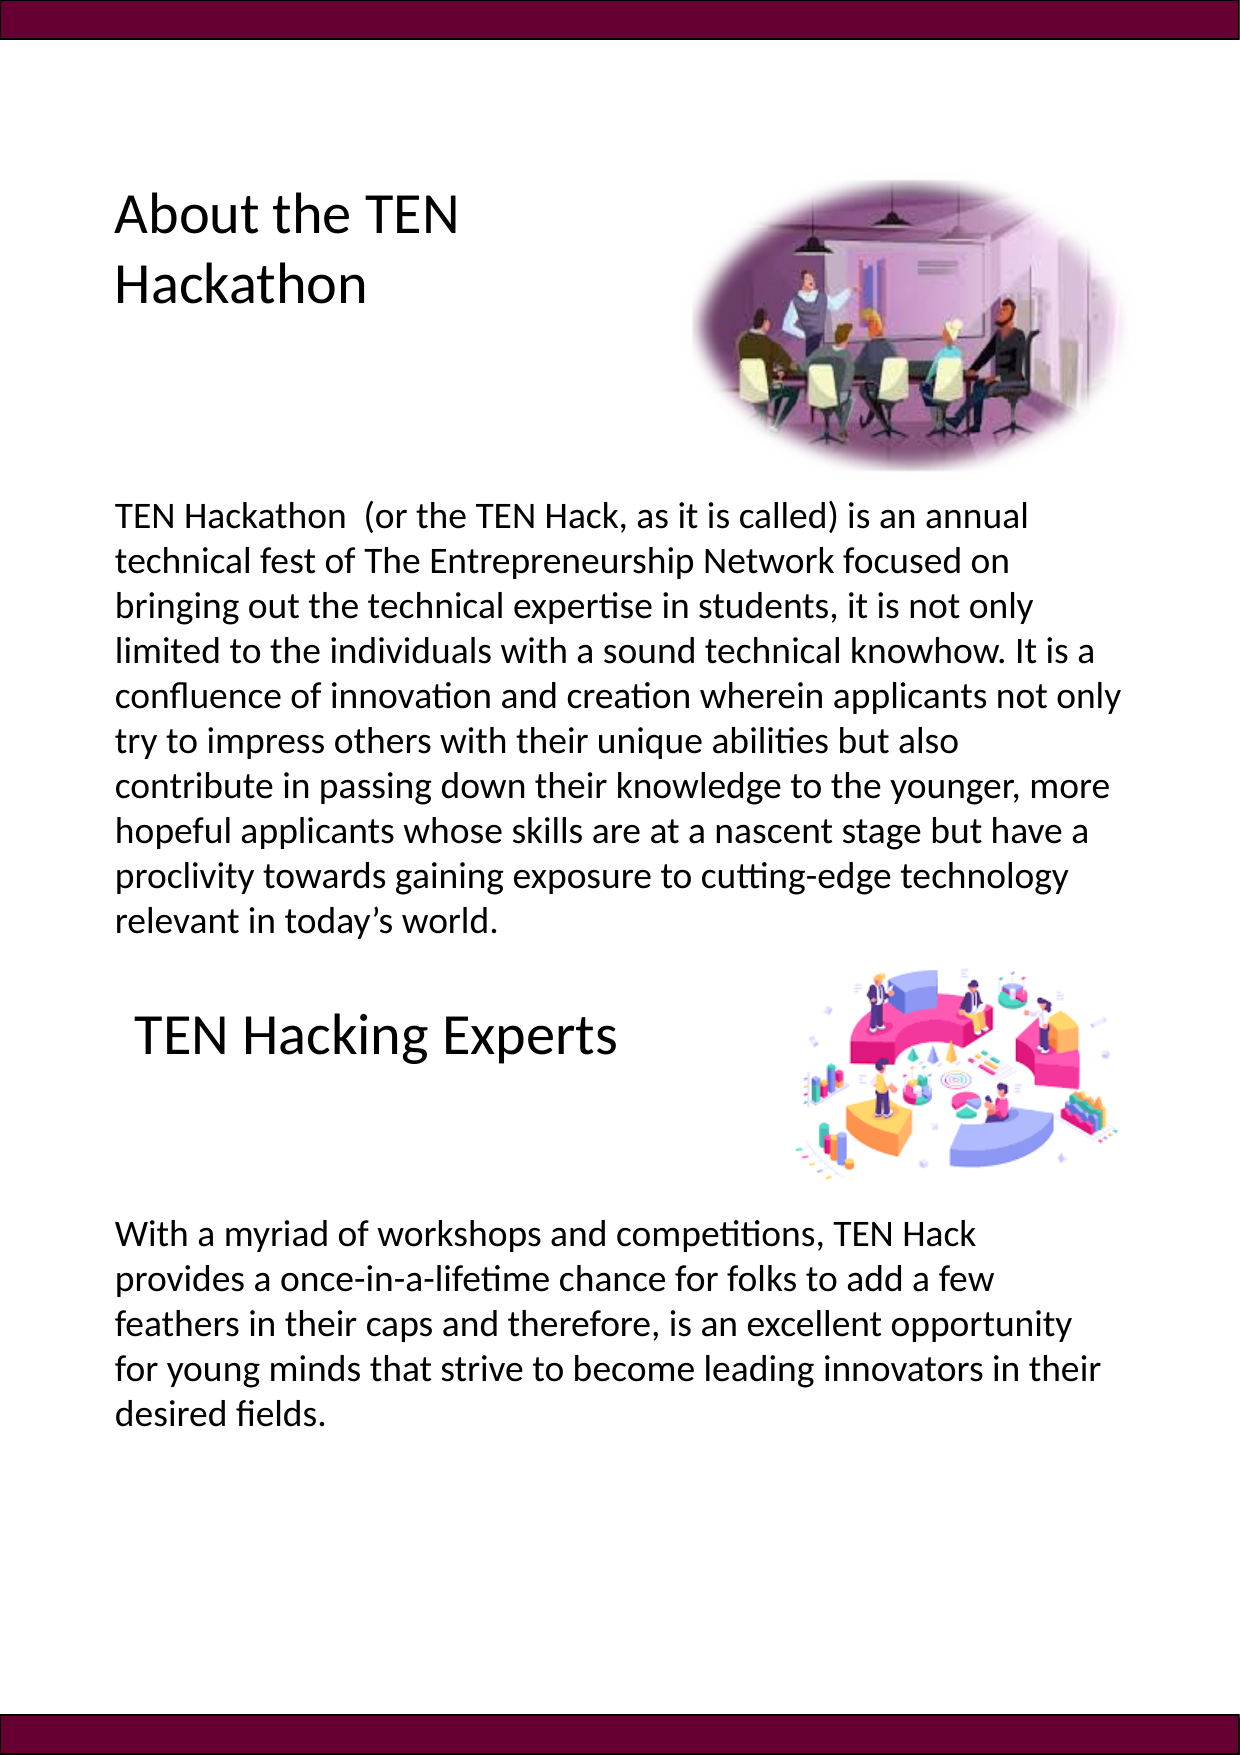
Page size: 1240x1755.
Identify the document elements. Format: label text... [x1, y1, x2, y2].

picture [757, 937, 1155, 1203]
text_box [0, 0, 1240, 40]
text_box [0, 1714, 1240, 1755]
text_box TEN Hackathon (or the TEN Hack, as it is called) is an annual technical fest of The Entrepreneurship Network focused on bringing out the technical expertise in students, it is not only limited to the individuals with a sound technical knowhow. It is a confluence of innovation and creation wherein applicants not only try to impress others with their unique abilities but also contribute in passing down their knowledge to the younger, more hopeful applicants whose skills are at a nascent stage but have a proclivity towards gaining exposure to cutting-edge technology relevant in today’s world. [100, 483, 1139, 949]
text_box TEN Hacking Experts [119, 988, 757, 1074]
text_box With a myriad of workshops and competitions, TEN Hack provides a once-in-a-lifetime chance for folks to add a few feathers in their caps and therefore, is an excellent opportunity for young minds that strive to become leading innovators in their desired fields. [100, 1202, 1120, 1442]
text_box About the TEN Hackathon [100, 168, 533, 323]
picture [681, 167, 1139, 484]
